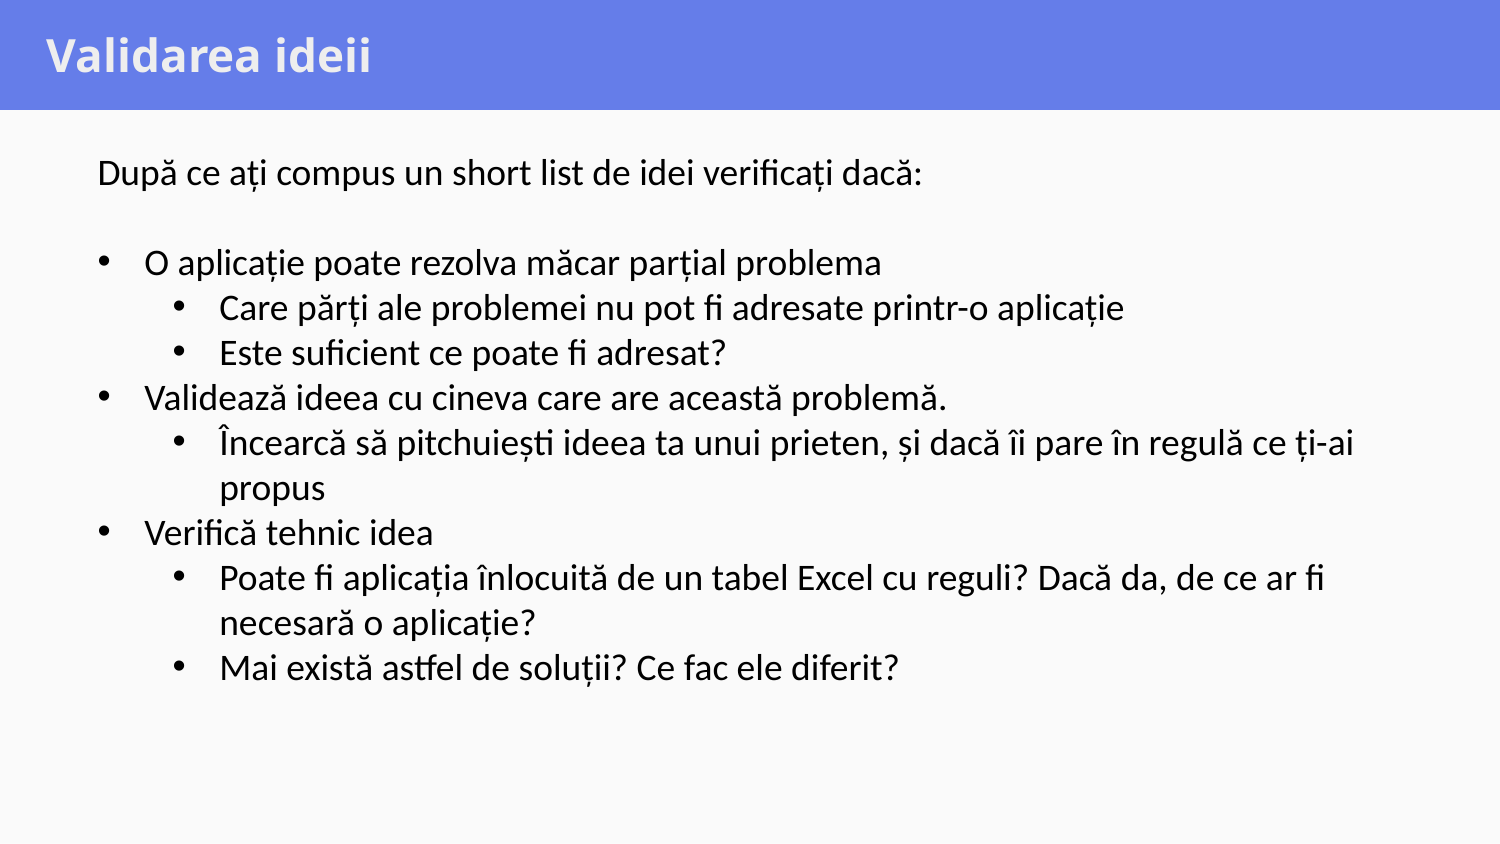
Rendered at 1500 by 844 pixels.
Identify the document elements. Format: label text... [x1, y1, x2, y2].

title Validarea ideii [46, 26, 1454, 82]
list După ce ați compus un short list de idei verificați dacă: O aplicație poate rezolva măcar parțial problema Care părți ale problemei nu pot fi adresate printr-o aplicație Este suficient ce poate fi adresat? Validează ideea cu cineva care are această problemă. Încearcă să pitchuiești ideea ta unui prieten, și dacă îi pare în regulă ce ți-ai propus Verifică tehnic idea Poate fi aplicația înlocuită de un tabel Excel cu reguli? Dacă da, de ce ar fi necesară o aplicație? Mai există astfel de soluții? Ce fac ele diferit? [60, 147, 1440, 693]
